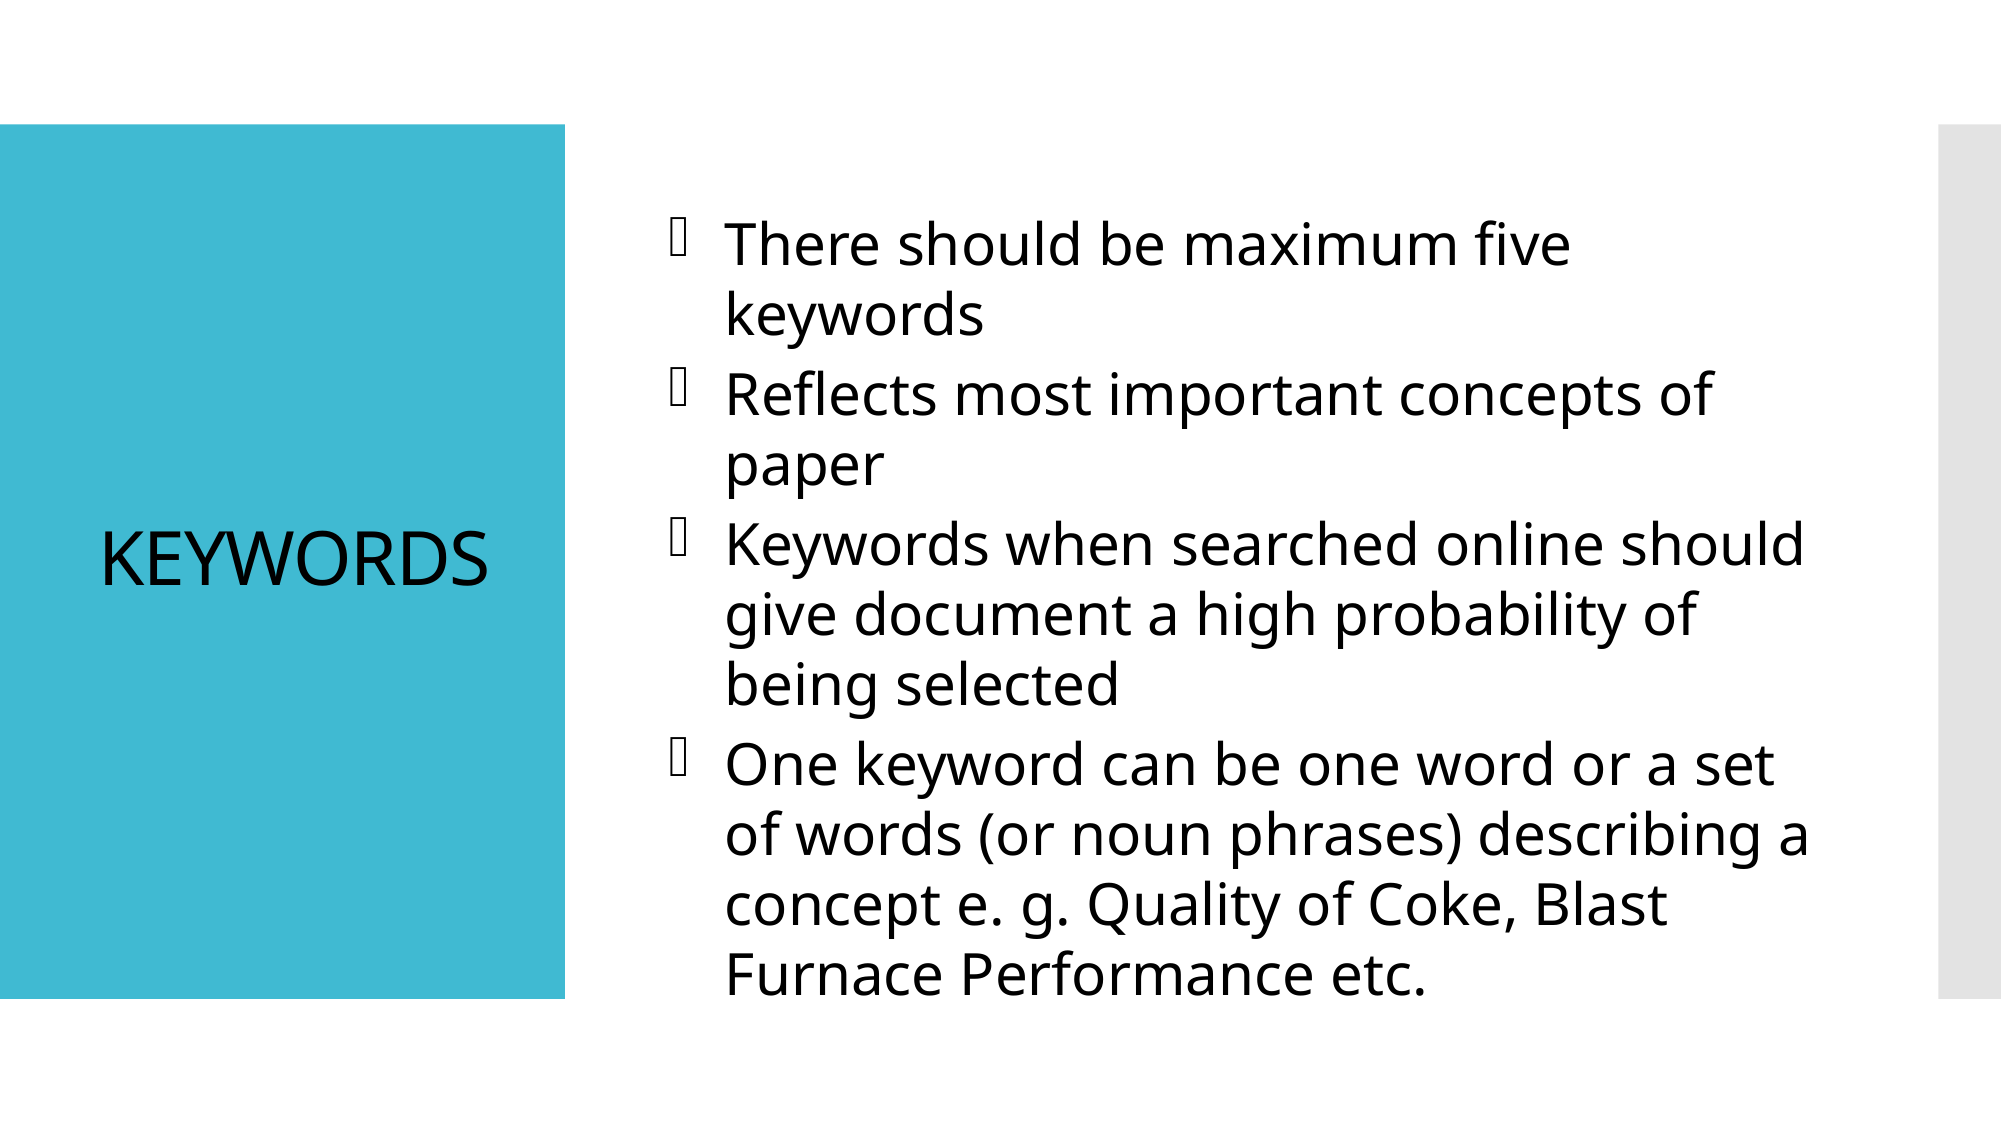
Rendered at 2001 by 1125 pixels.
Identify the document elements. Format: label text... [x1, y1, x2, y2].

title KEYWORDS [60, 200, 530, 922]
list There should be maximum five keywords Reflects most important concepts of paper Keywords when searched online should give document a high probability of being selected One keyword can be one word or a set of words (or noun phrases) describing a concept e. g. Quality of Coke, Blast Furnace Performance etc. [653, 200, 1833, 1018]
